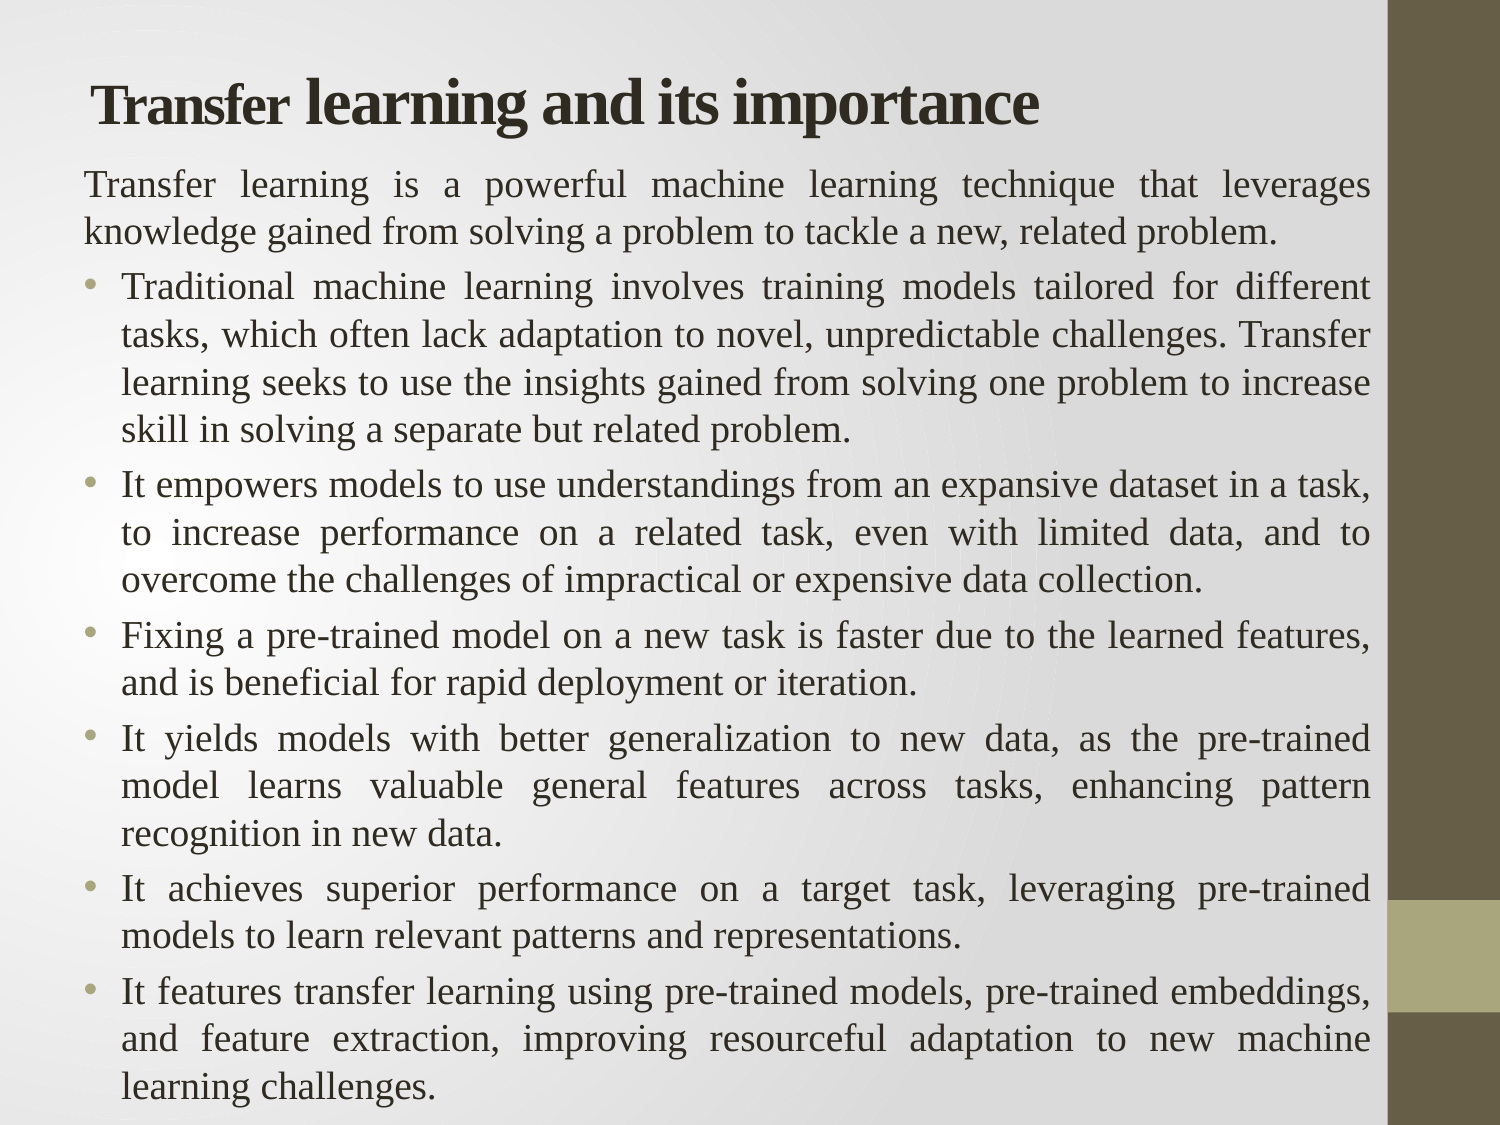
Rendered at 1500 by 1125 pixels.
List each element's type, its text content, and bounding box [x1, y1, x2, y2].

list Transfer learning is a powerful machine learning technique that leverages knowledge gained from solving a problem to tackle a new, related problem. Traditional machine learning involves training models tailored for different tasks, which often lack adaptation to novel, unpredictable challenges. Transfer learning seeks to use the insights gained from solving one problem to increase skill in solving a separate but related problem. It empowers models to use understandings from an expansive dataset in a task, to increase performance on a related task, even with limited data, and to overcome the challenges of impractical or expensive data collection. Fixing a pre-trained model on a new task is faster due to the learned features, and is beneficial for rapid deployment or iteration. It yields models with better generalization to new data, as the pre-trained model learns valuable general features across tasks, enhancing pattern recognition in new data. It achieves superior performance on a target task, leveraging pre-trained models to learn relevant patterns and representations. It features transfer learning using pre-trained models, pre-trained embeddings, and feature extraction, improving resourceful adaptation to new machine learning challenges. [50, 149, 1388, 1113]
title Transfer learning and its importance [75, 45, 1325, 149]
